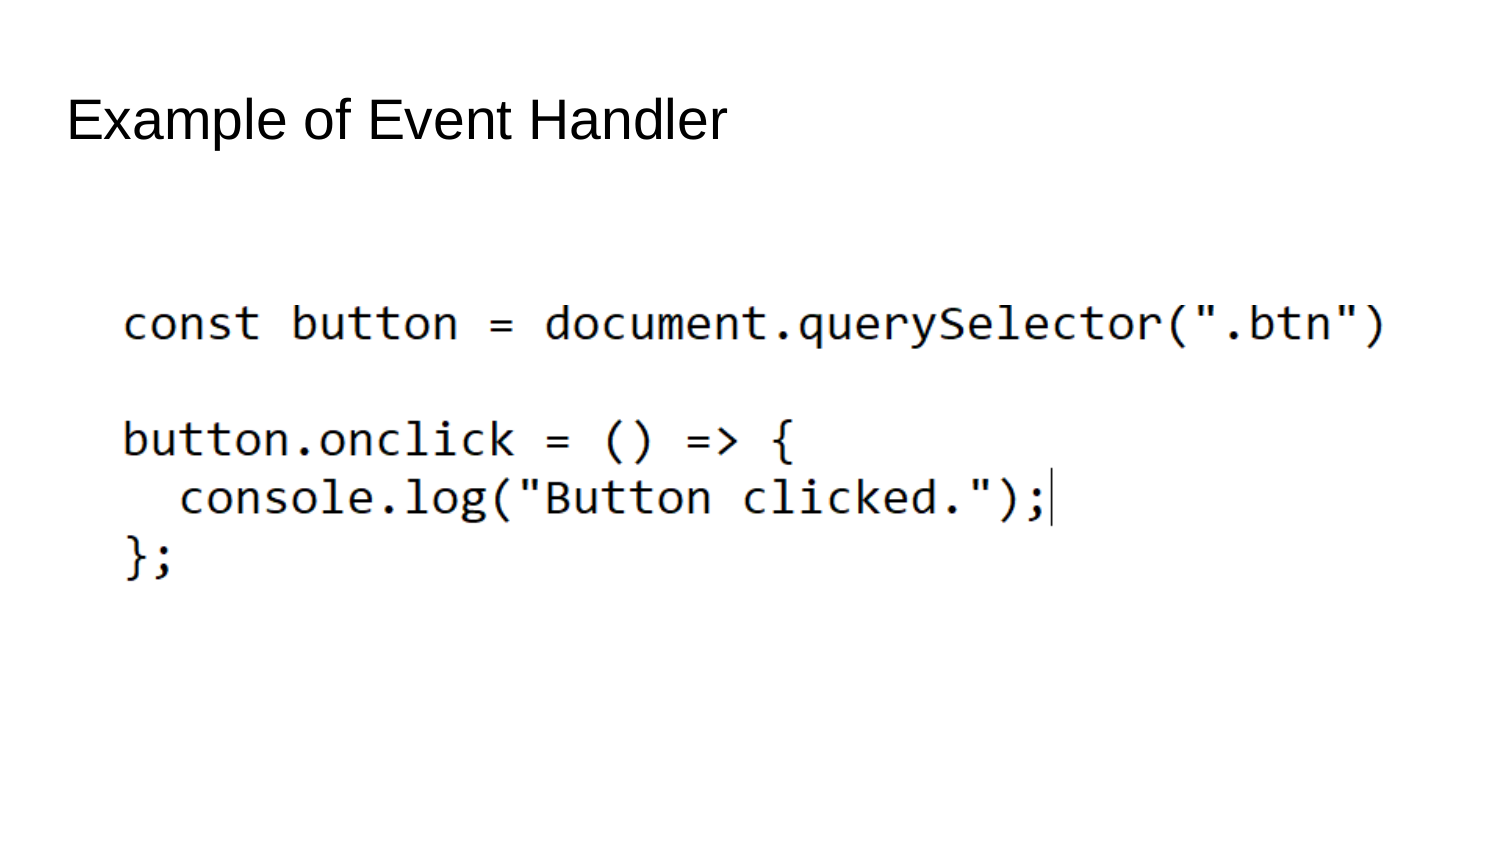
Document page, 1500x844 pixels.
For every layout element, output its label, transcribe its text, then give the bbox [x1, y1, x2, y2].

title Example of Event Handler [51, 72, 1449, 167]
picture [114, 305, 1436, 589]
